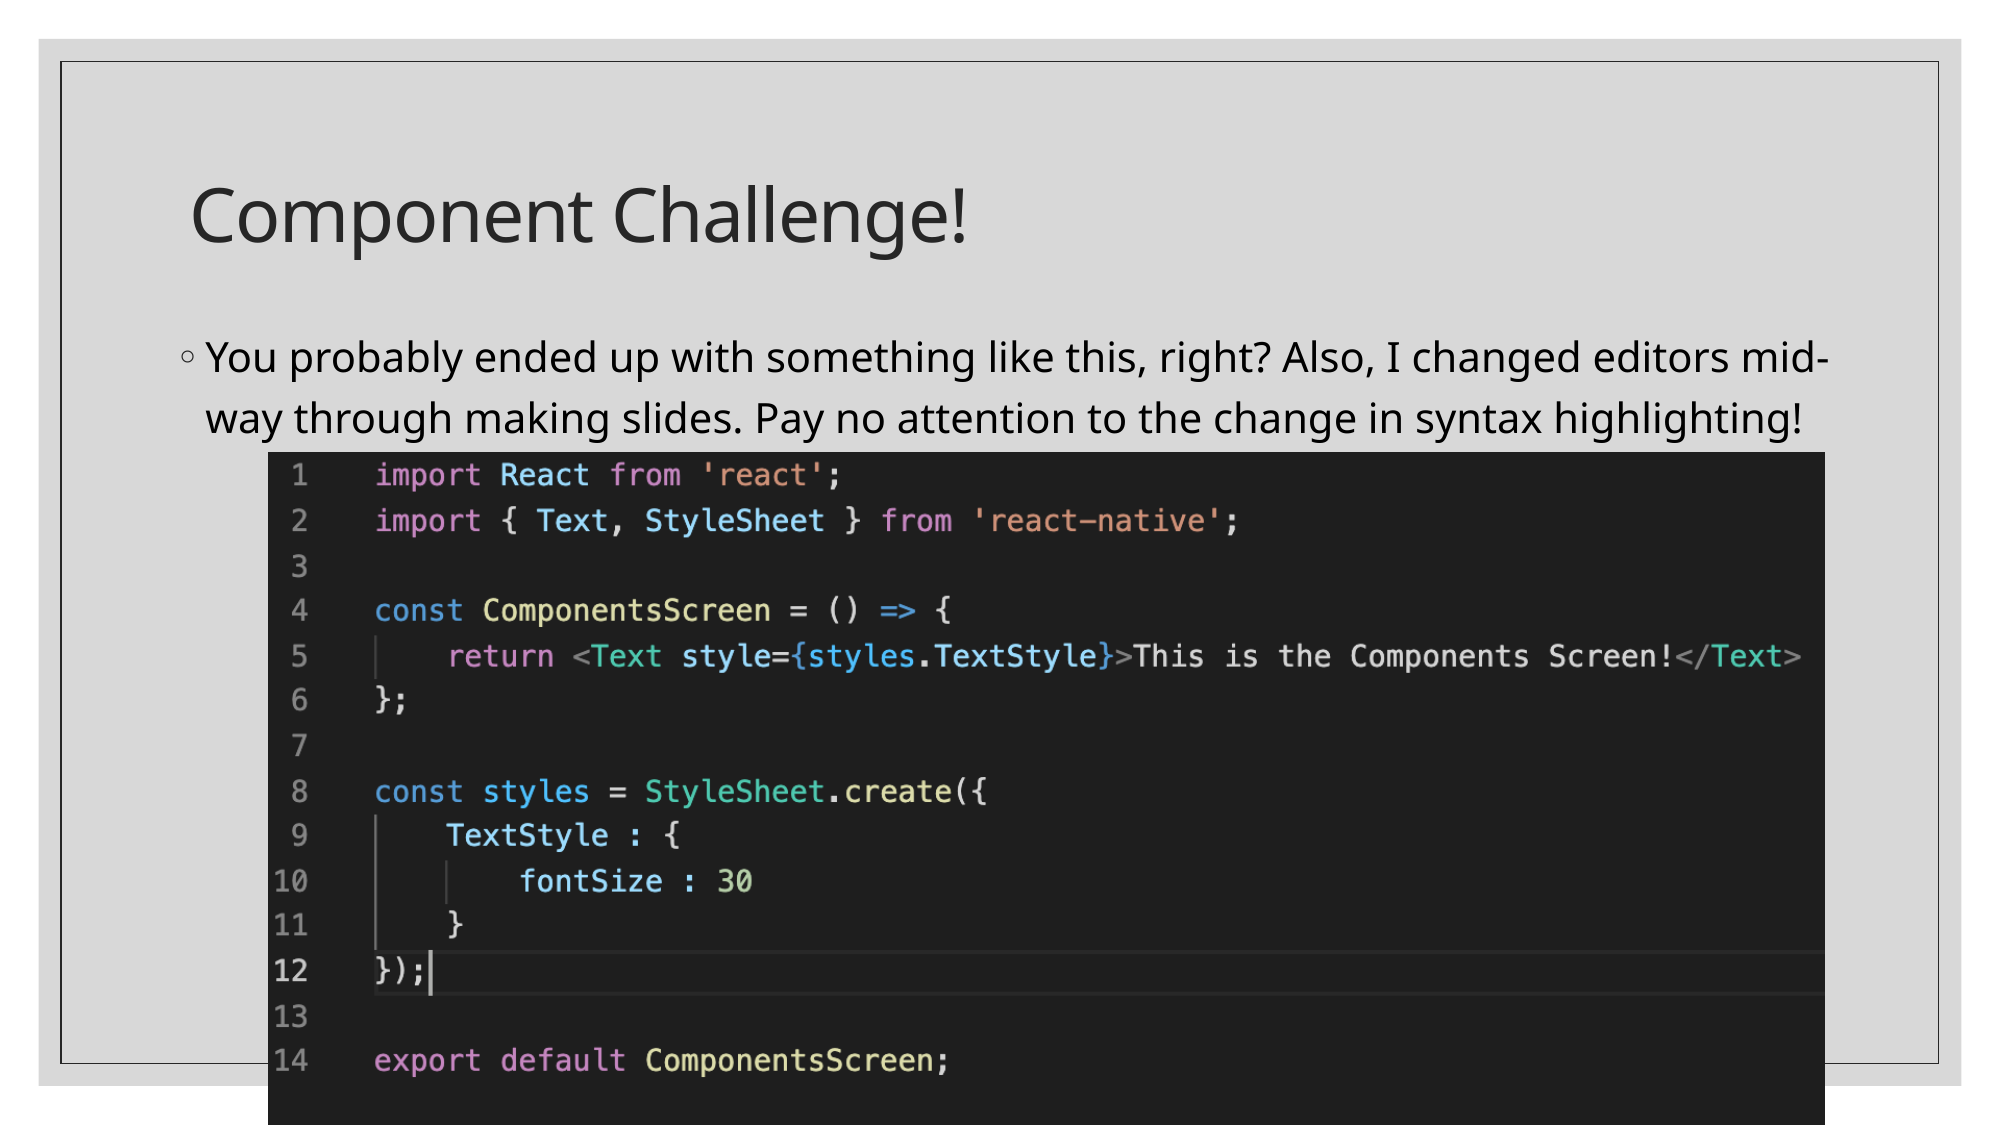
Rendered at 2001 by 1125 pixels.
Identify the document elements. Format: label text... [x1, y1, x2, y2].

title Component Challenge! [174, 105, 1825, 313]
picture [268, 452, 1826, 1125]
text_box You probably ended up with something like this, right? Also, I changed editors mid-way through making slides. Pay no attention to the change in syntax highlighting! [160, 313, 1850, 946]
